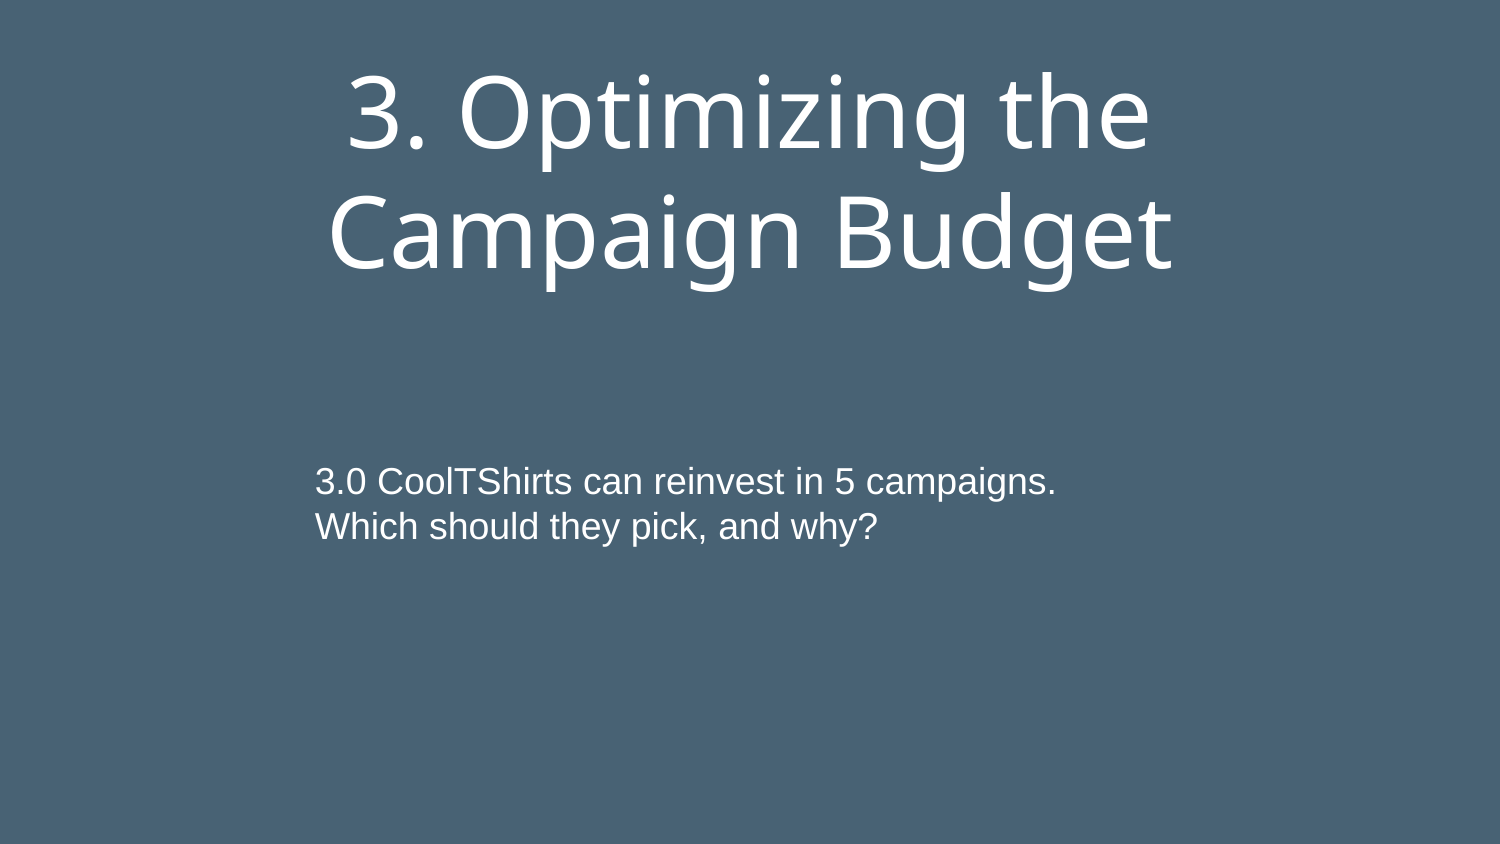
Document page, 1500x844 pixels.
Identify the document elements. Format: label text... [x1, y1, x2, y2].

text_box 3.0 CoolTShirts can reinvest in 5 campaigns. Which should they pick, and why? [300, 450, 1238, 549]
text_box 3. Optimizing the Campaign Budget [123, 0, 1377, 338]
